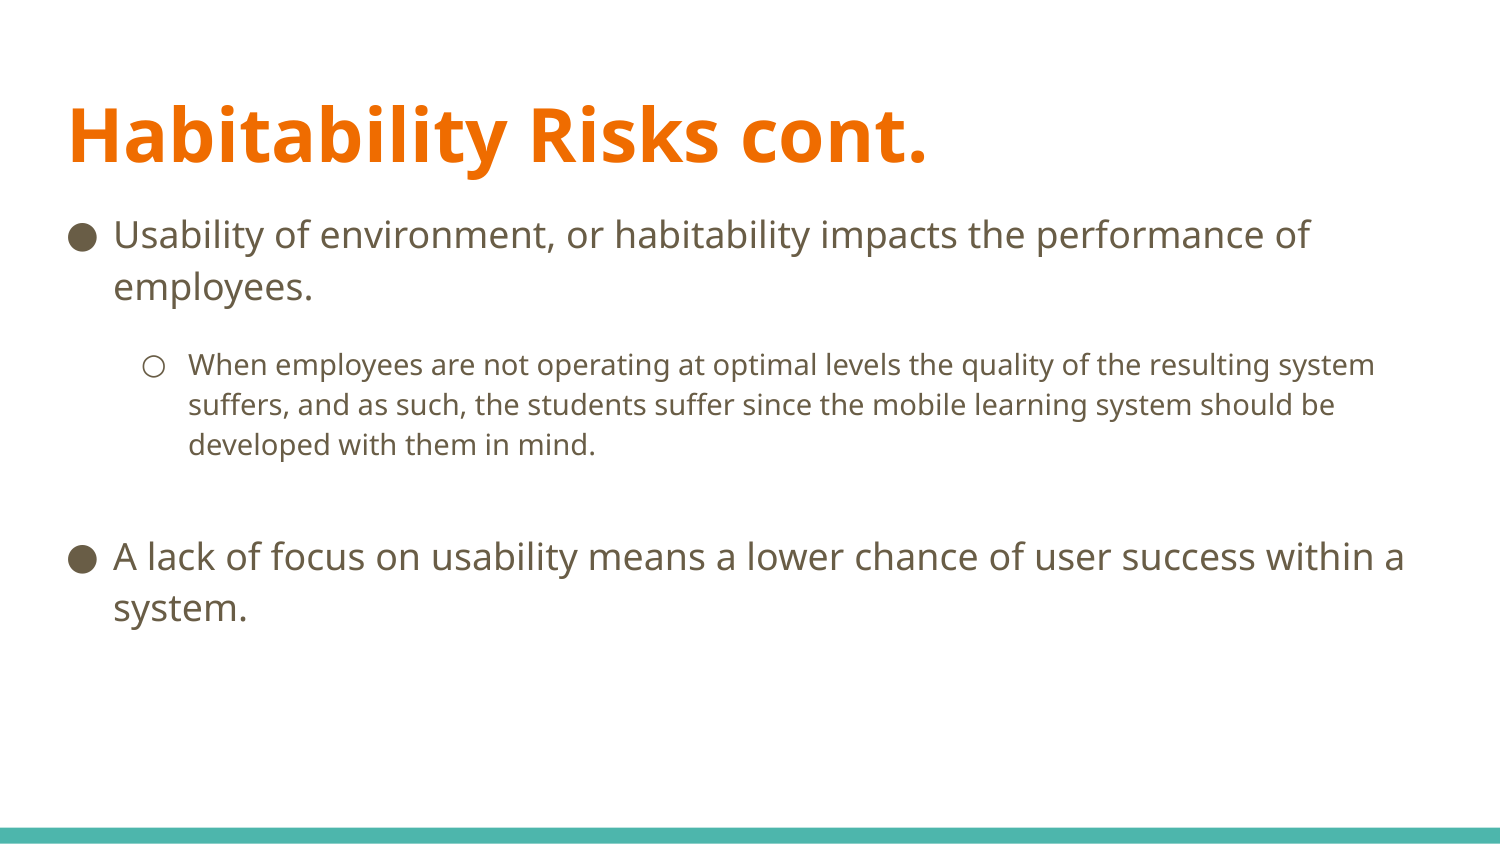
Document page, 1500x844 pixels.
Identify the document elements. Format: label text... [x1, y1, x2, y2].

title Habitability Risks cont. [51, 72, 1449, 189]
list Usability of environment, or habitability impacts the performance of employees. When employees are not operating at optimal levels the quality of the resulting system suffers, and as such, the students suffer since the mobile learning system should be developed with them in mind. A lack of focus on usability means a lower chance of user success within a system. [51, 189, 1449, 826]
